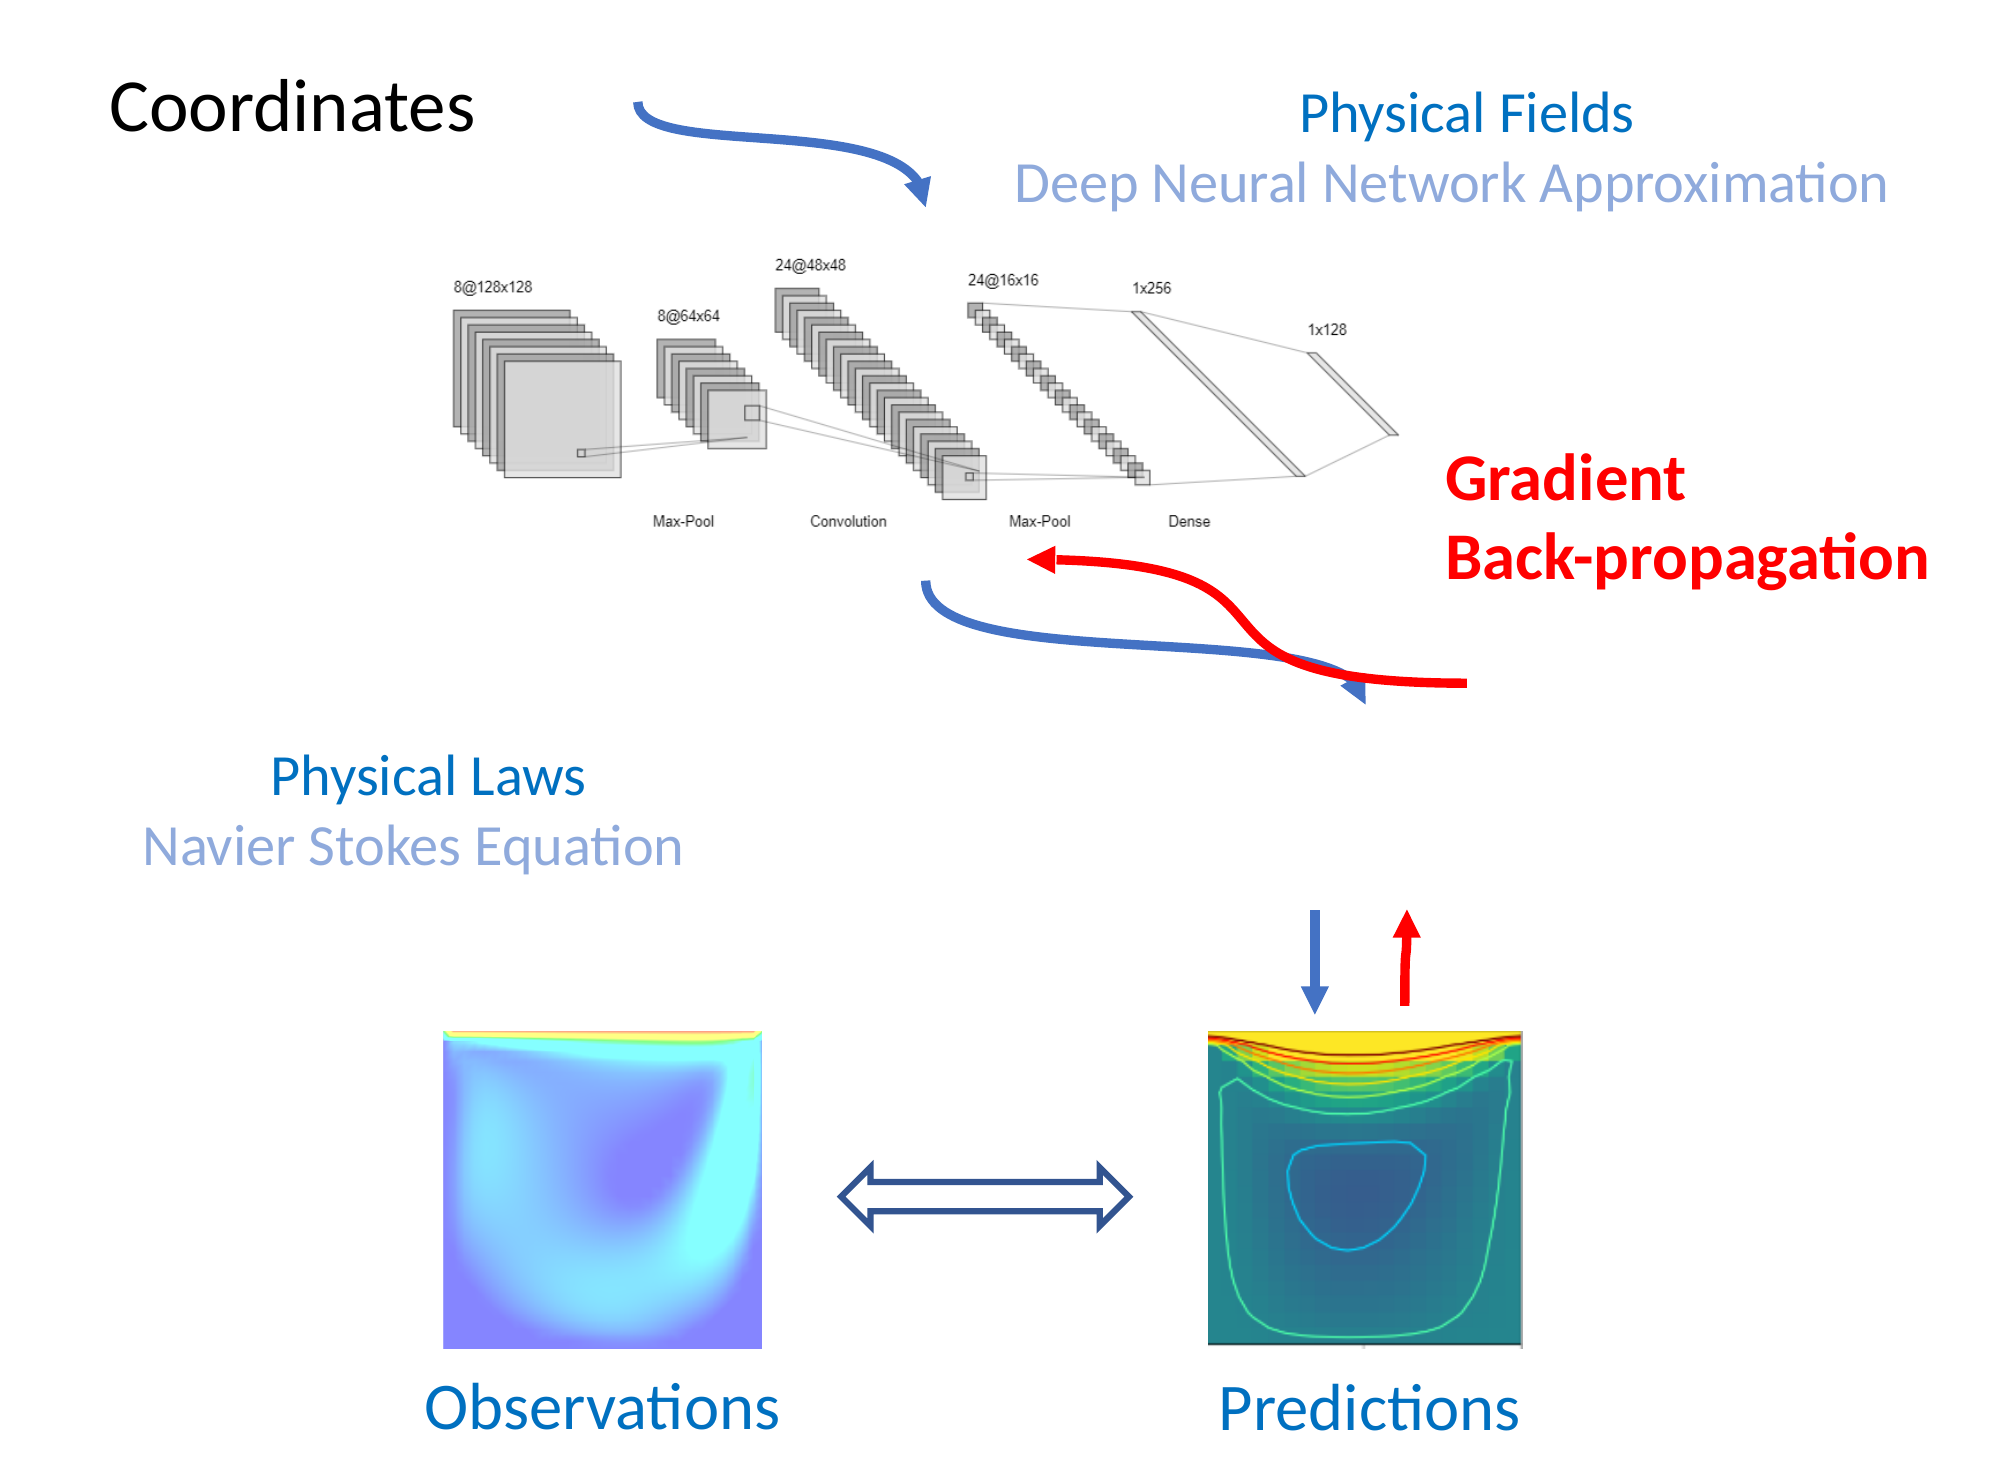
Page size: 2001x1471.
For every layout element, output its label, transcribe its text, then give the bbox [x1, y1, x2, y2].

text_box Observations [409, 1355, 796, 1451]
text_box Physical Fields Deep Neural Network Approximation [999, 66, 1935, 223]
picture [1208, 1031, 1523, 1349]
text_box Gradient Back-propagation [1430, 425, 1946, 601]
text_box [839, 1164, 1131, 1229]
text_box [821, 311, 972, 345]
picture [443, 1031, 762, 1349]
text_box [1185, 401, 1309, 842]
text_box Predictions [1204, 1356, 1536, 1451]
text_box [1083, 422, 1208, 863]
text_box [637, 101, 926, 208]
picture [428, 207, 1423, 581]
text_box Physical Laws Navier Stokes Equation [127, 729, 731, 885]
